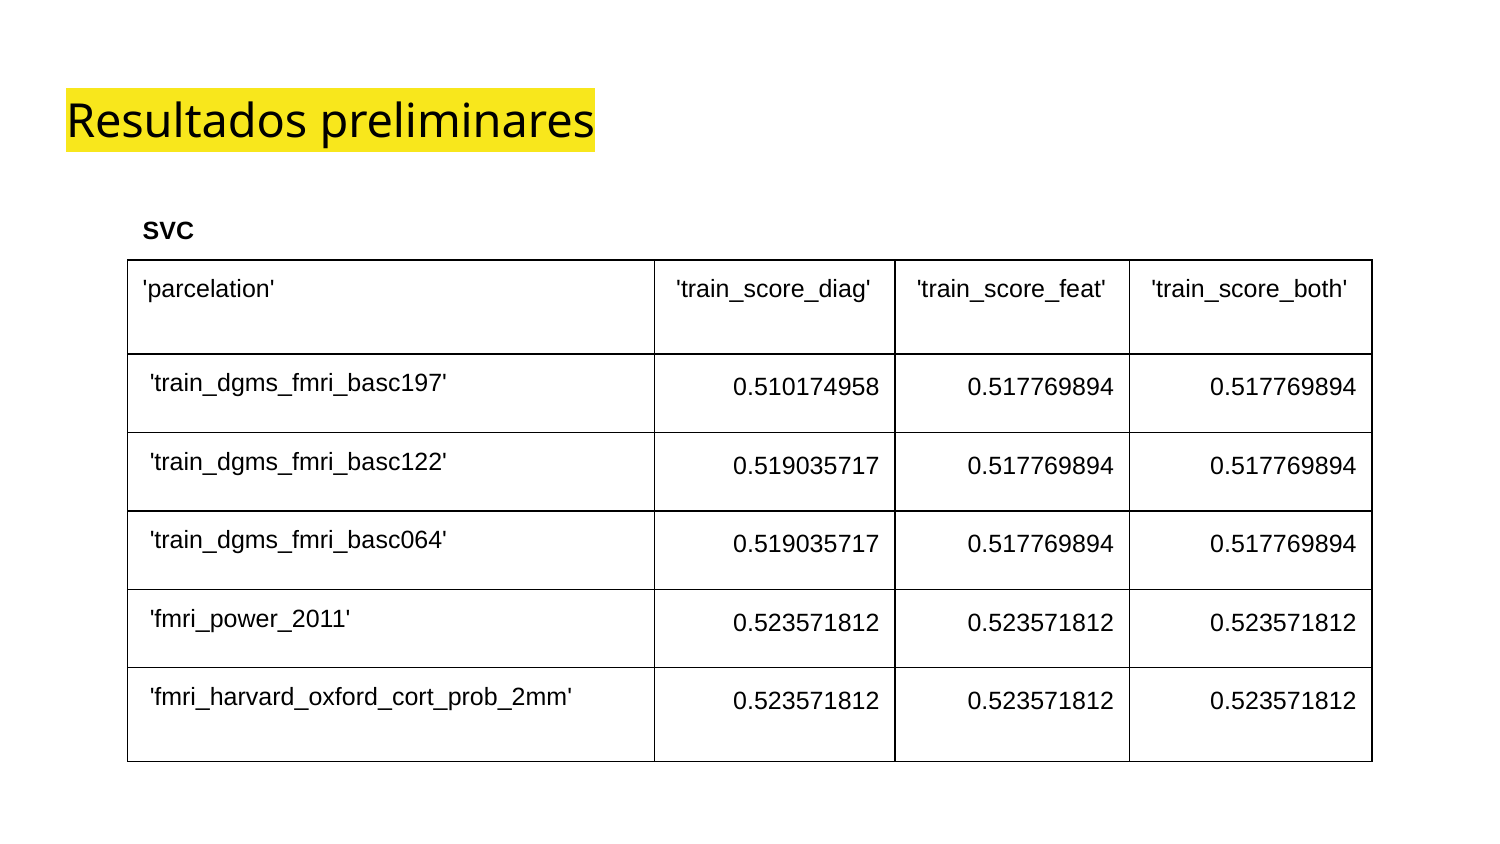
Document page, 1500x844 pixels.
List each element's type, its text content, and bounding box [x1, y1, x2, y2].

table_cell 0.523571812 [655, 590, 894, 667]
table_cell 0.517769894 [1130, 512, 1371, 589]
table_cell 'parcelation' [128, 261, 654, 353]
table_cell 'train_dgms_fmri_basc064' [128, 512, 654, 589]
title Resultados preliminares [51, 72, 1449, 167]
table_cell 'train_score_feat' [896, 261, 1129, 353]
table_cell 'train_dgms_fmri_basc122' [128, 433, 654, 510]
table_cell 0.519035717 [655, 433, 894, 510]
table_cell 0.523571812 [896, 590, 1129, 667]
table_cell 'train_score_diag' [655, 261, 894, 353]
table_cell 0.517769894 [896, 433, 1129, 510]
table_cell 0.523571812 [1130, 590, 1371, 667]
table_cell 0.519035717 [655, 512, 894, 589]
table_cell 0.523571812 [1130, 668, 1371, 761]
table_header SVC [128, 202, 1372, 259]
table_cell 'train_score_both' [1130, 261, 1371, 353]
table_cell 0.523571812 [896, 668, 1129, 761]
table_cell 0.523571812 [655, 668, 894, 761]
table_cell 0.517769894 [896, 355, 1129, 432]
table_cell 0.517769894 [896, 512, 1129, 589]
table_cell 'fmri_harvard_oxford_cort_prob_2mm' [128, 668, 654, 761]
table_cell 0.510174958 [655, 355, 894, 432]
table_cell 0.517769894 [1130, 355, 1371, 432]
table_cell 'fmri_power_2011' [128, 590, 654, 667]
table_cell 'train_dgms_fmri_basc197' [128, 355, 654, 432]
table_cell 0.517769894 [1130, 433, 1371, 510]
